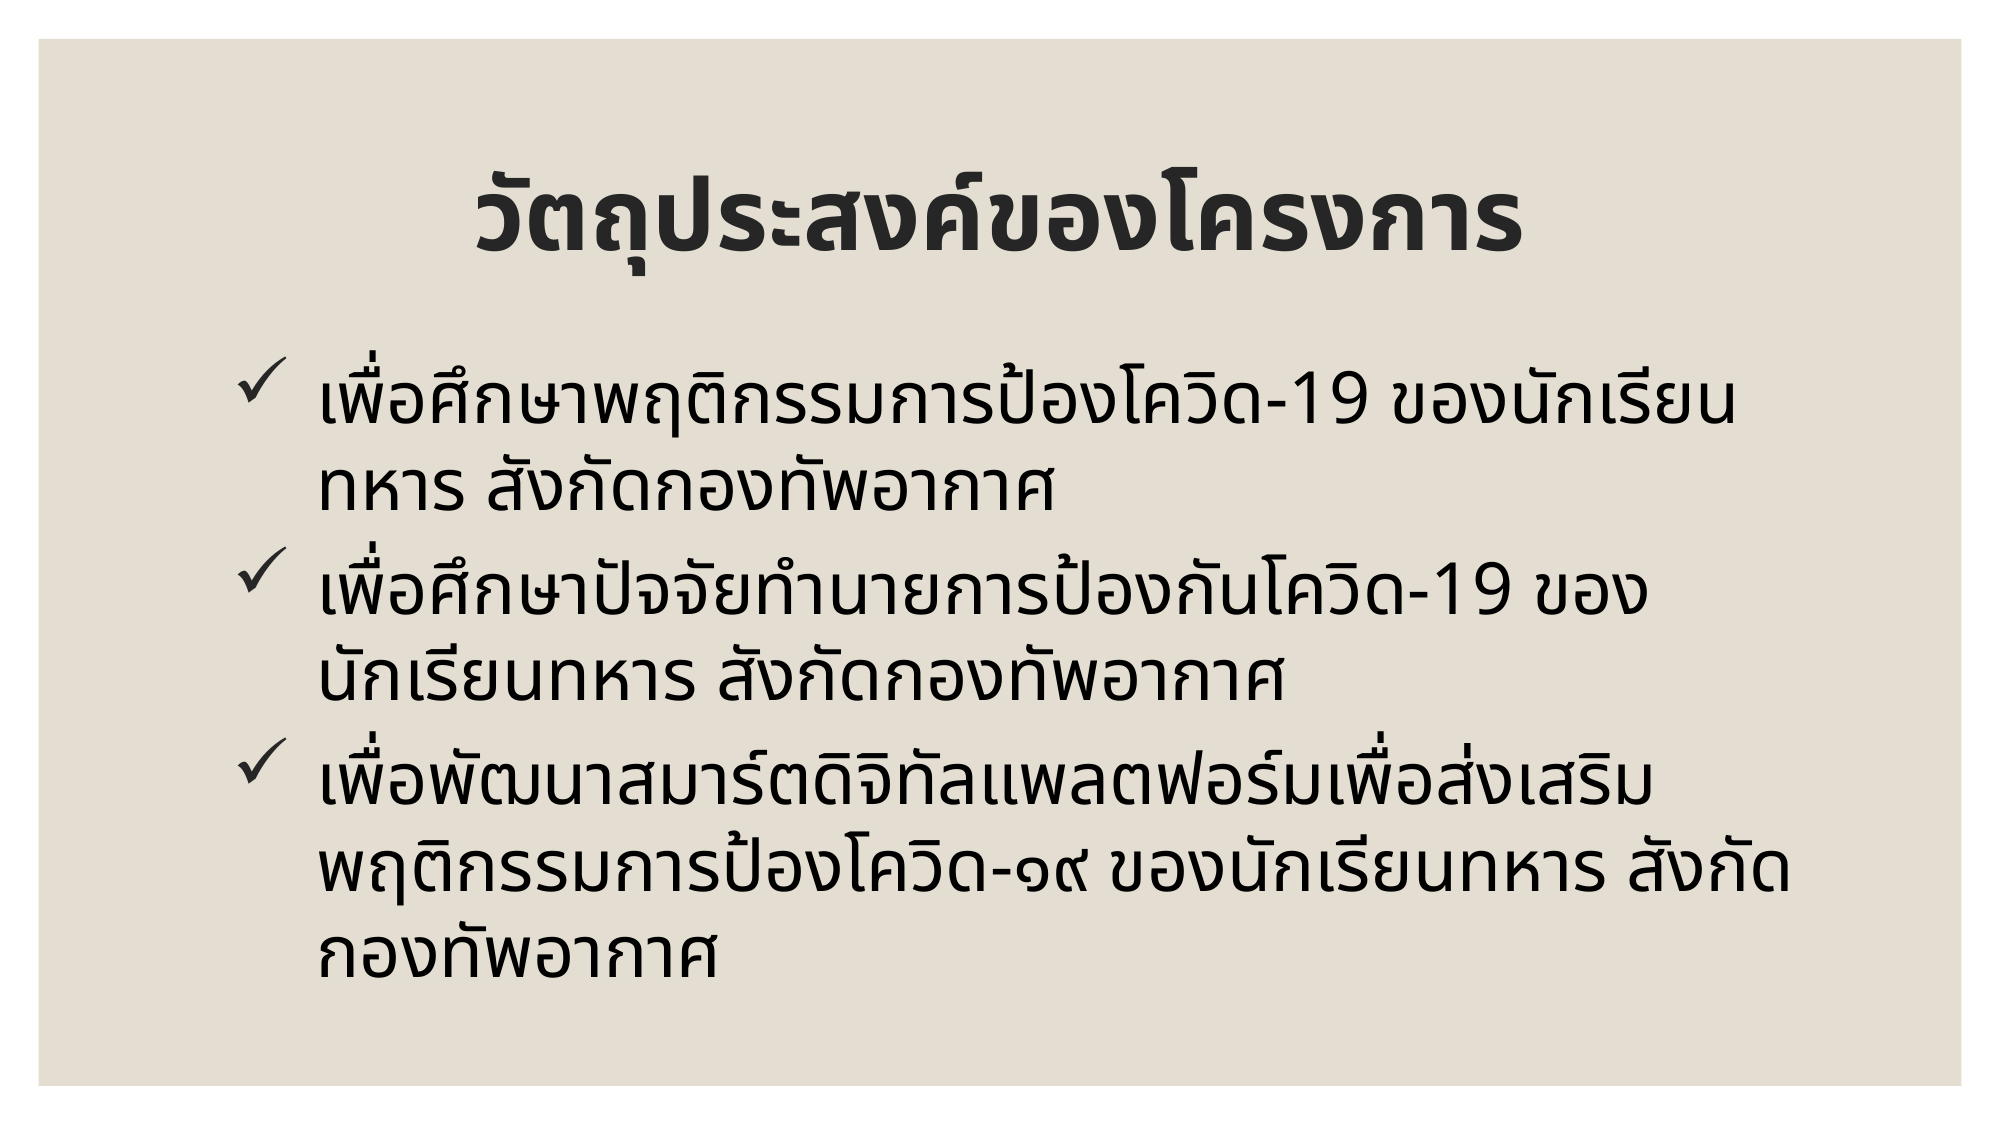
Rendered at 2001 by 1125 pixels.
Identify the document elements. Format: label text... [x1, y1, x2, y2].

title วัตถุประสงค์ของโครงการ [174, 105, 1825, 331]
list เพื่อศึกษาพฤติกรรมการป้องโควิด-19 ของนักเรียนทหาร สังกัดกองทัพอากาศ เพื่อศึกษาปัจจัยทำนายการป้องกันโควิด-19 ของนักเรียนทหาร สังกัดกองทัพอากาศ เพื่อพัฒนาสมาร์ตดิจิทัลแพลตฟอร์มเพื่อส่งเสริมพฤติกรรมการป้องโควิด-๑๙ ของนักเรียนทหาร สังกัดกองทัพอากาศ [217, 344, 1868, 1005]
